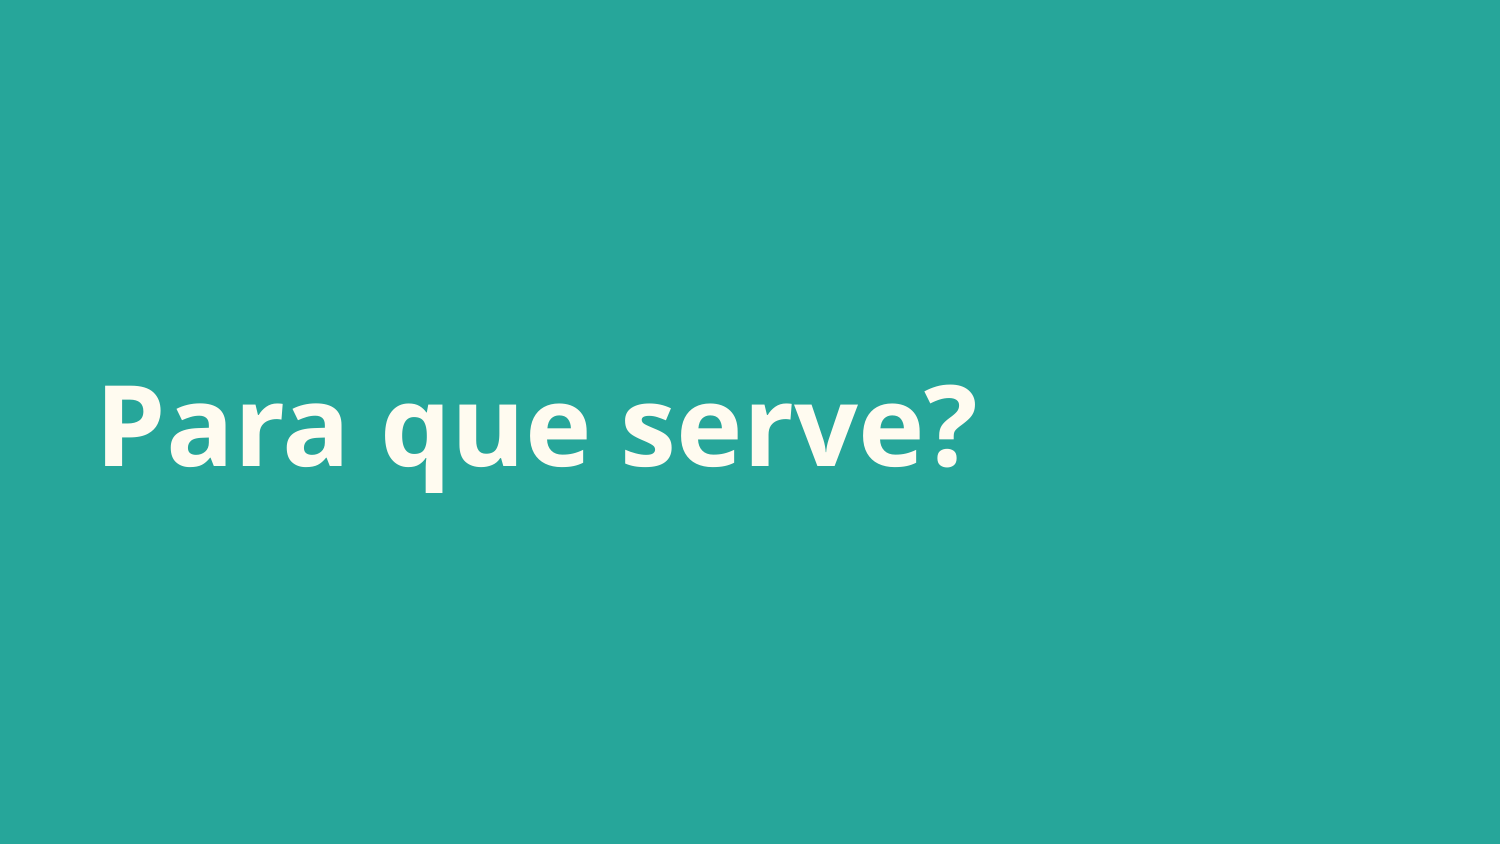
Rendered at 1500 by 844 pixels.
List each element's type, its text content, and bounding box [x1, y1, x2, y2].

title Para que serve? [80, 86, 1000, 758]
